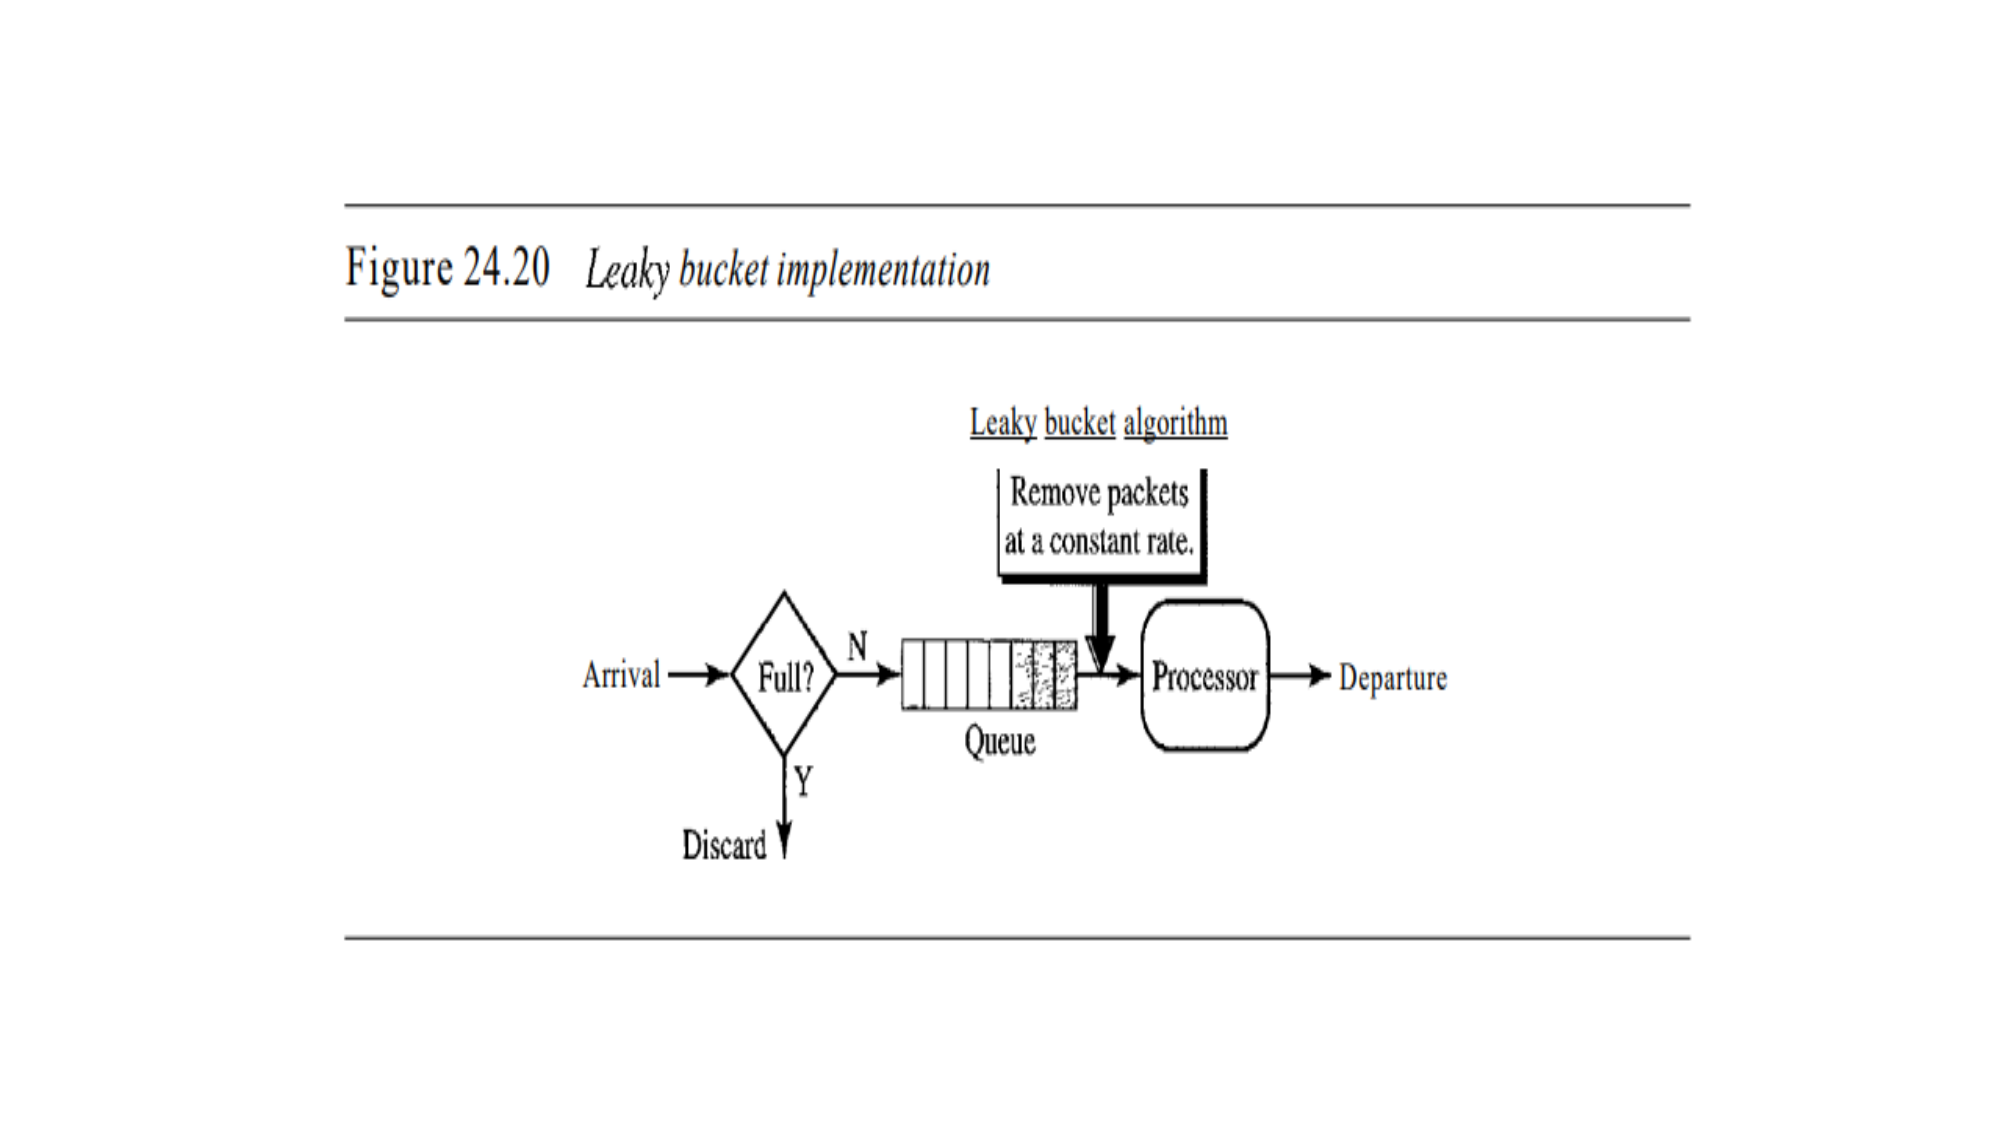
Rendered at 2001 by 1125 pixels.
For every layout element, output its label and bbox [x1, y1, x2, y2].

list [285, 158, 1715, 1030]
